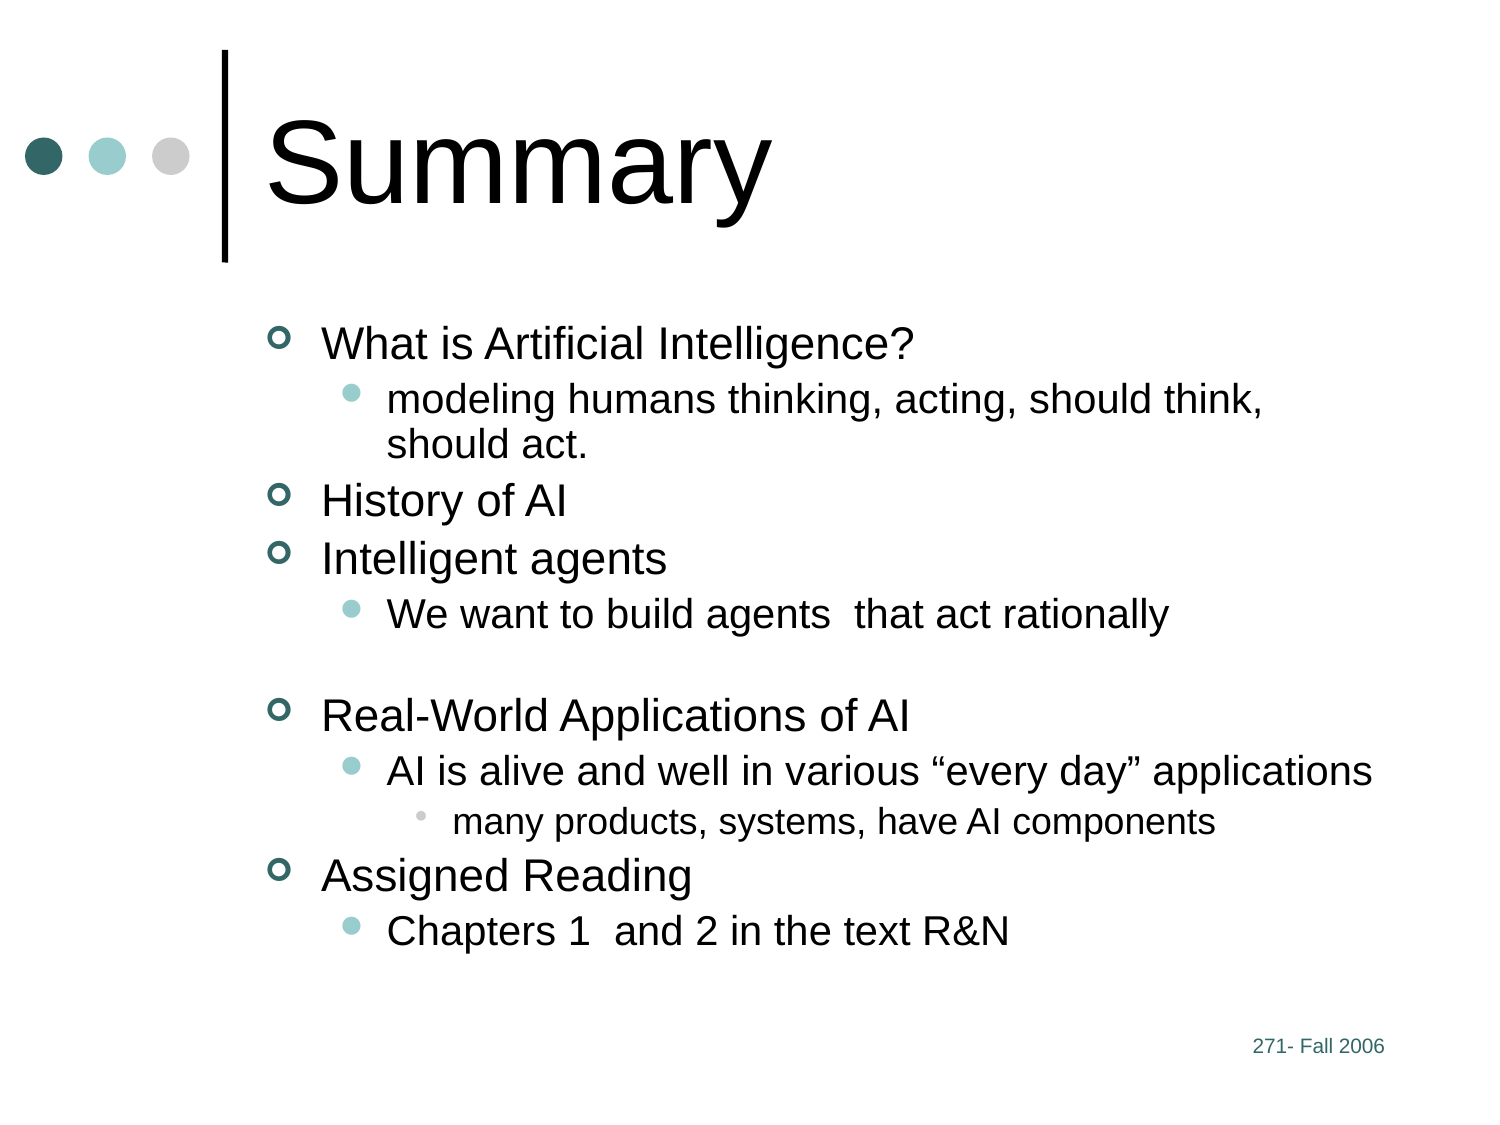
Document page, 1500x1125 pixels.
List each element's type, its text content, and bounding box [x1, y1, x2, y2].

list What is Artificial Intelligence? modeling humans thinking, acting, should think, should act. History of AI Intelligent agents We want to build agents that act rationally Real-World Applications of AI AI is alive and well in various “every day” applications many products, systems, have AI components Assigned Reading Chapters 1 and 2 in the text R&N [249, 312, 1400, 988]
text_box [249, 399, 1257, 882]
slide_number 271- Fall 2006 [1087, 1025, 1400, 1100]
title Summary [249, 31, 1400, 282]
